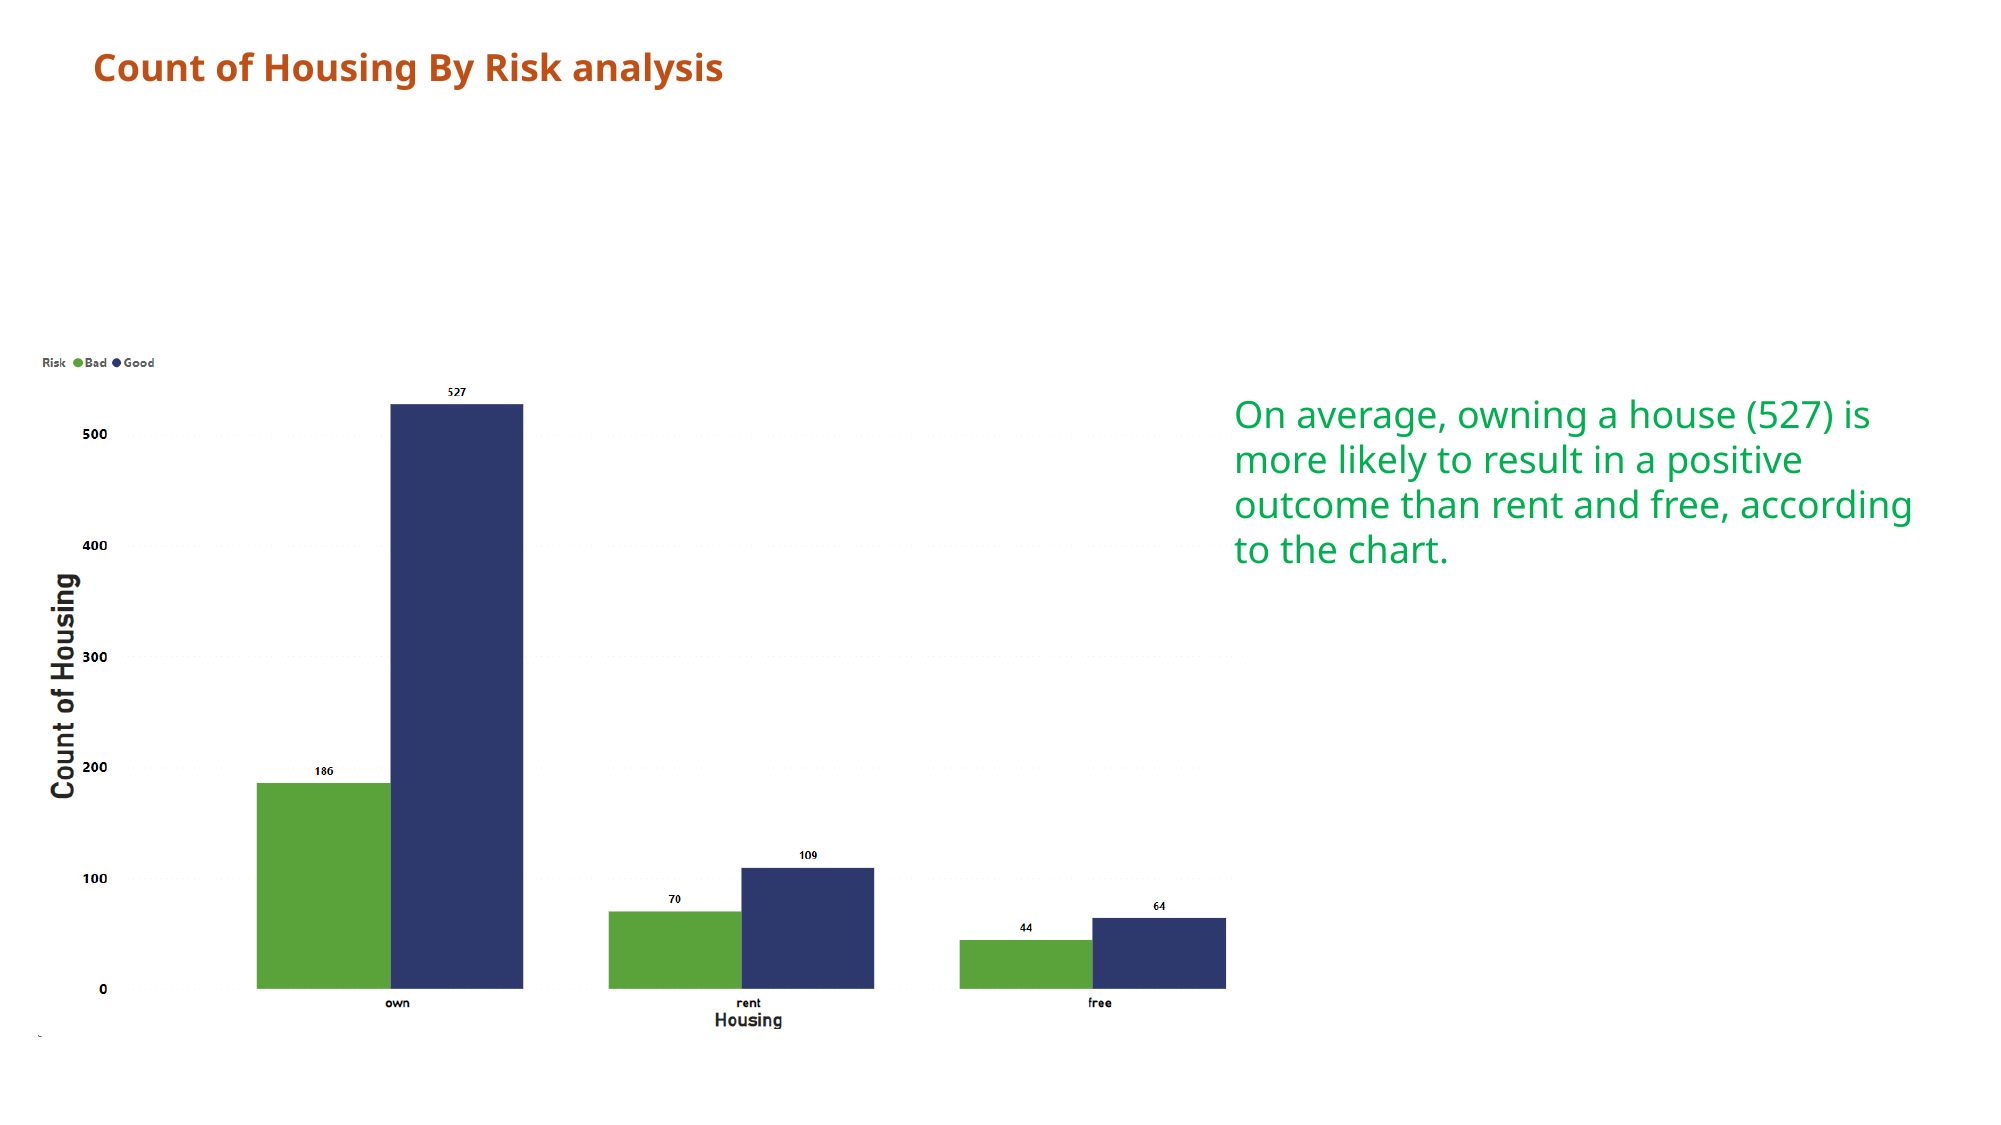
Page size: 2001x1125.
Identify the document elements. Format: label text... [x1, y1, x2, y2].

text_box Count of Housing By Risk analysis [78, 36, 1144, 97]
picture [38, 354, 1250, 1037]
text_box On average, owning a house (527) is more likely to result in a positive outcome than rent and free, according to the chart. [1250, 384, 1961, 579]
